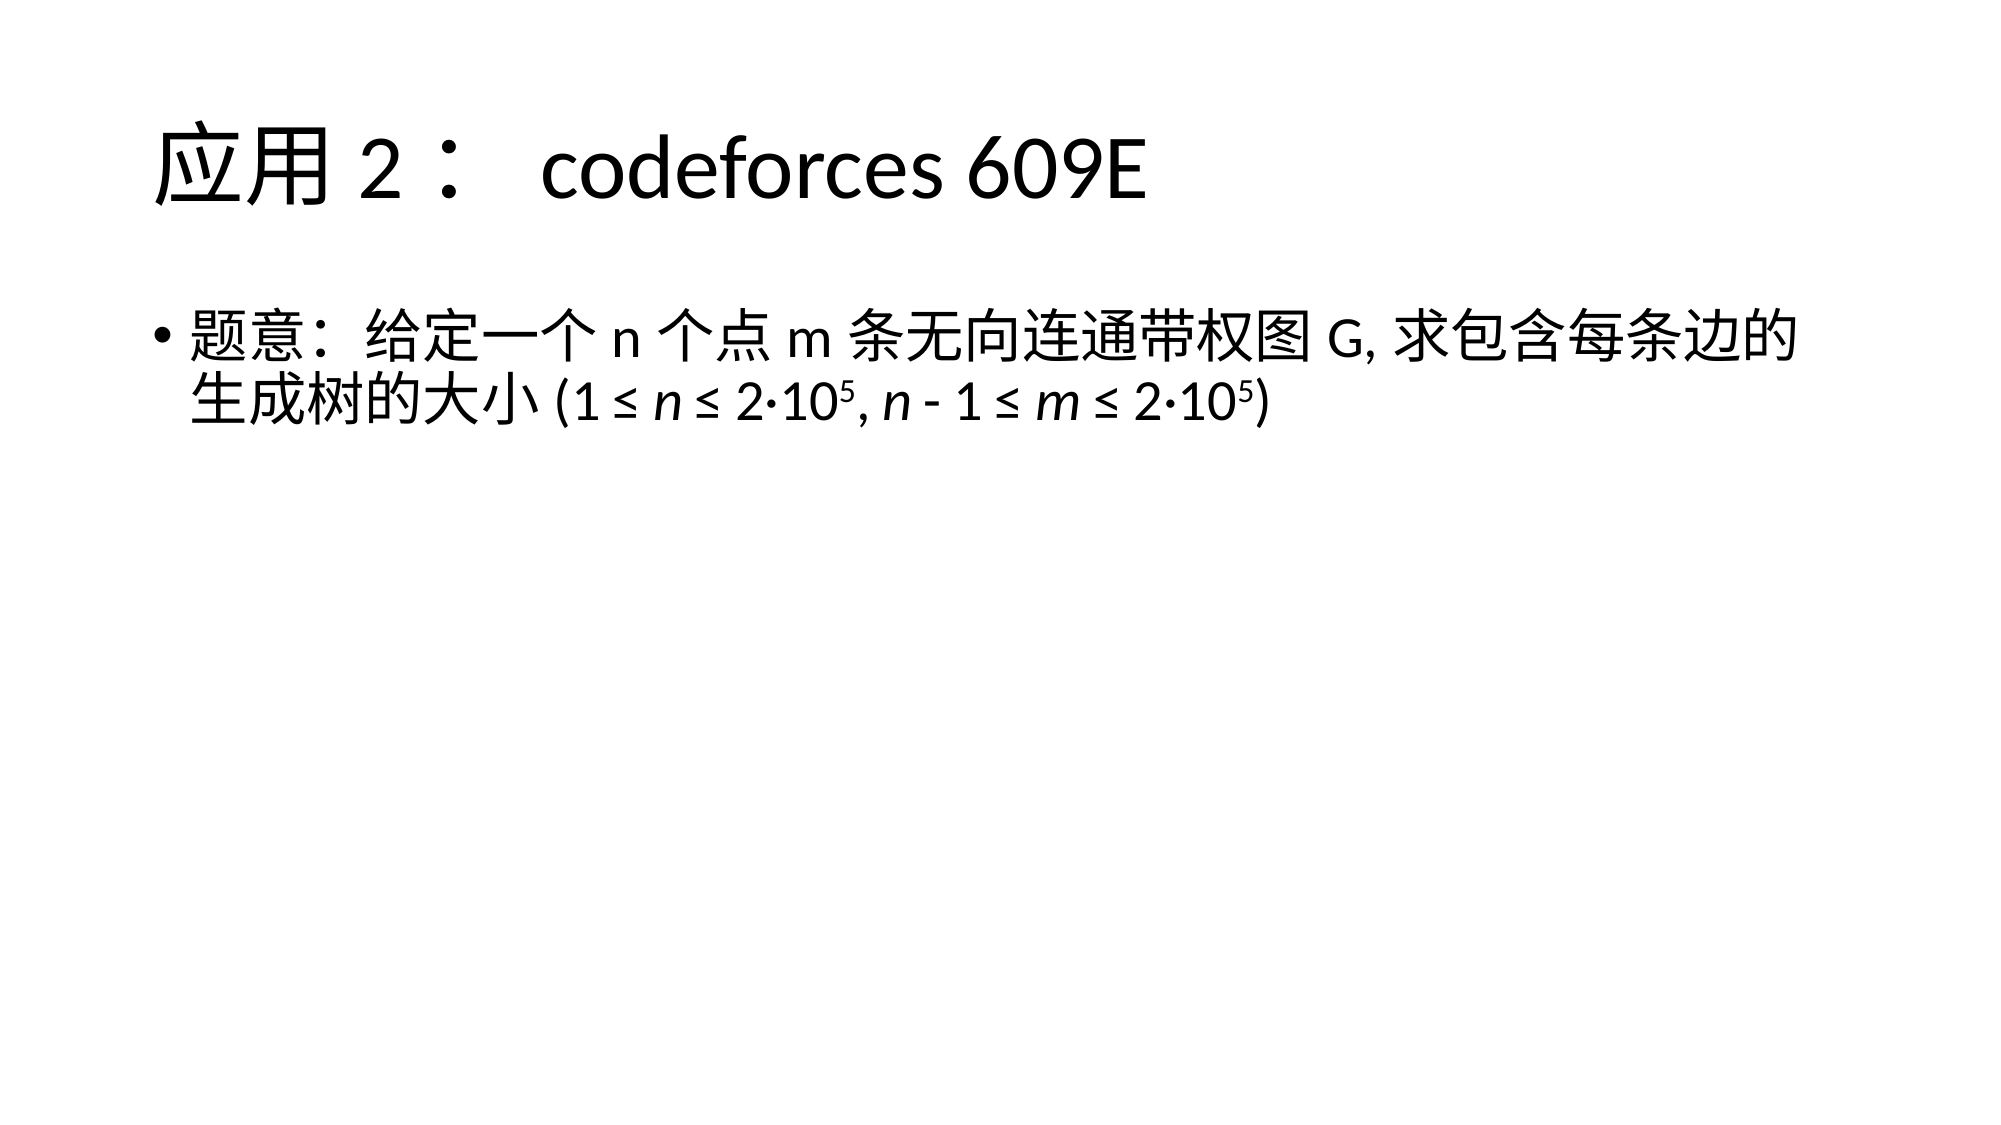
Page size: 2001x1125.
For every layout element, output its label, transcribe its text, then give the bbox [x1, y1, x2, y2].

list 题意：给定一个n个点m条无向连通带权图G,求包含每条边的生成树的大小(1 ≤ n ≤ 2·105, n - 1 ≤ m ≤ 2·105) [137, 299, 1863, 1014]
title 应用2：codeforces 609E [137, 59, 1863, 278]
